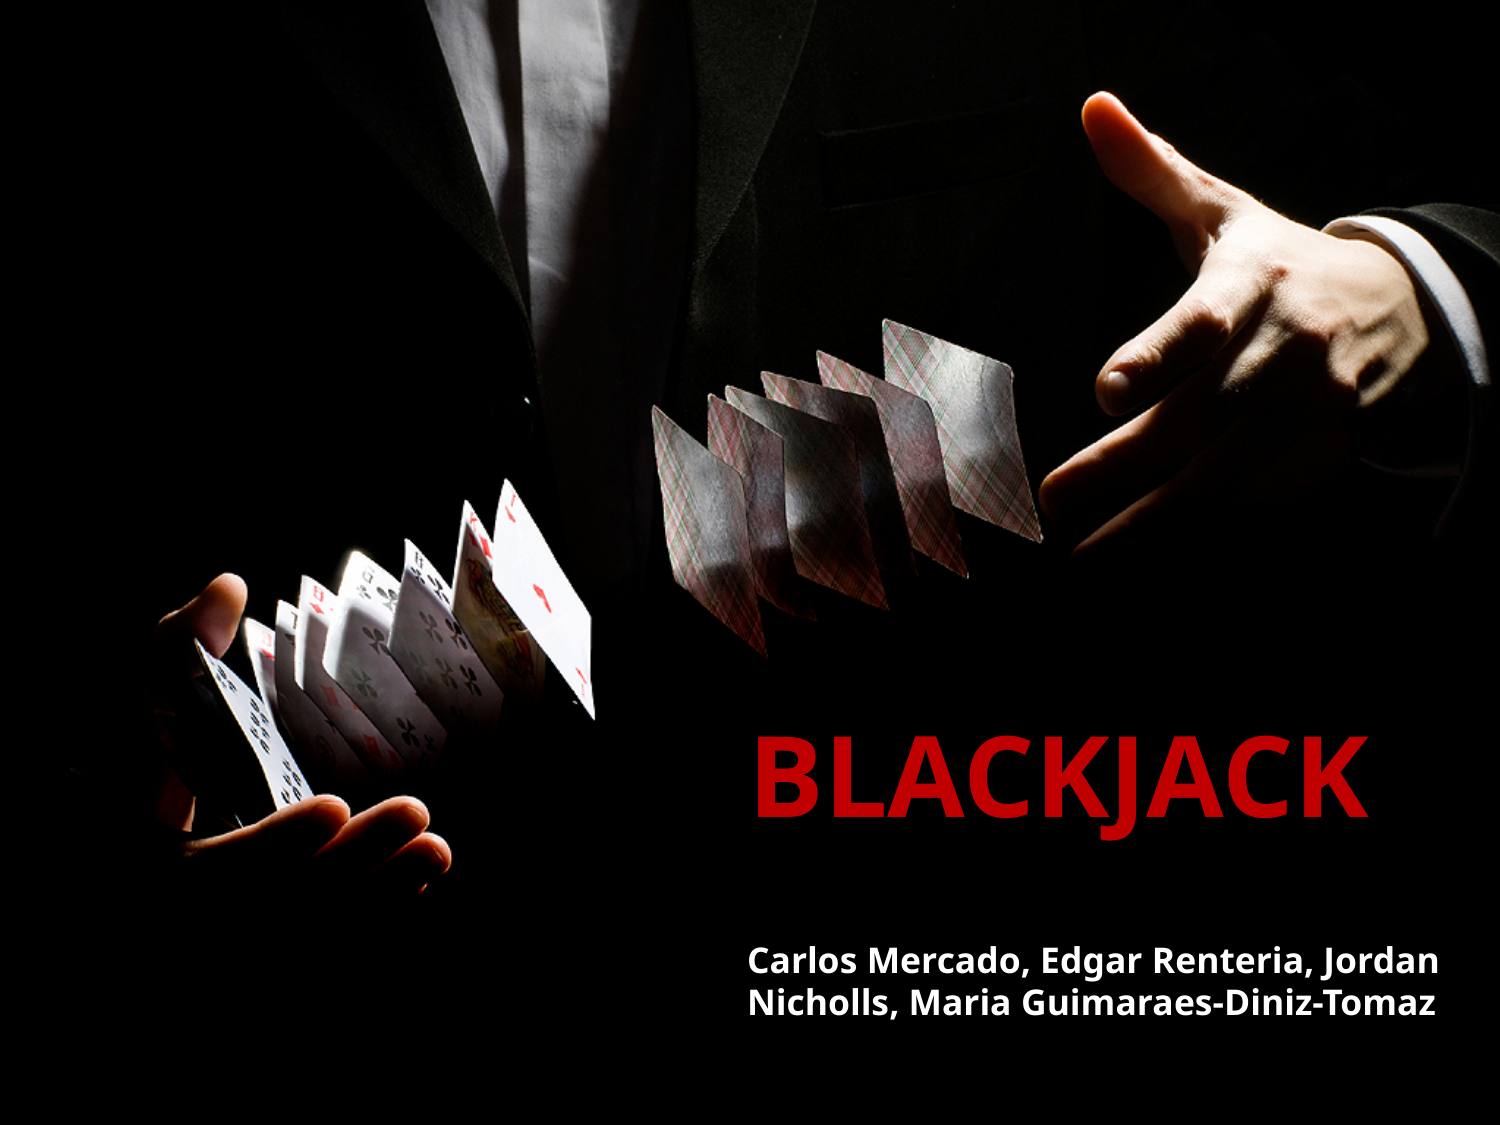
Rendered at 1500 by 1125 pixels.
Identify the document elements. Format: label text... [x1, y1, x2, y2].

text_box BLACKJACK [733, 697, 1454, 848]
subtitle Carlos Mercado, Edgar Renteria, Jordan Nicholls, Maria Guimaraes-Diniz-Tomaz [729, 930, 1458, 1056]
picture [0, 0, 1500, 1125]
